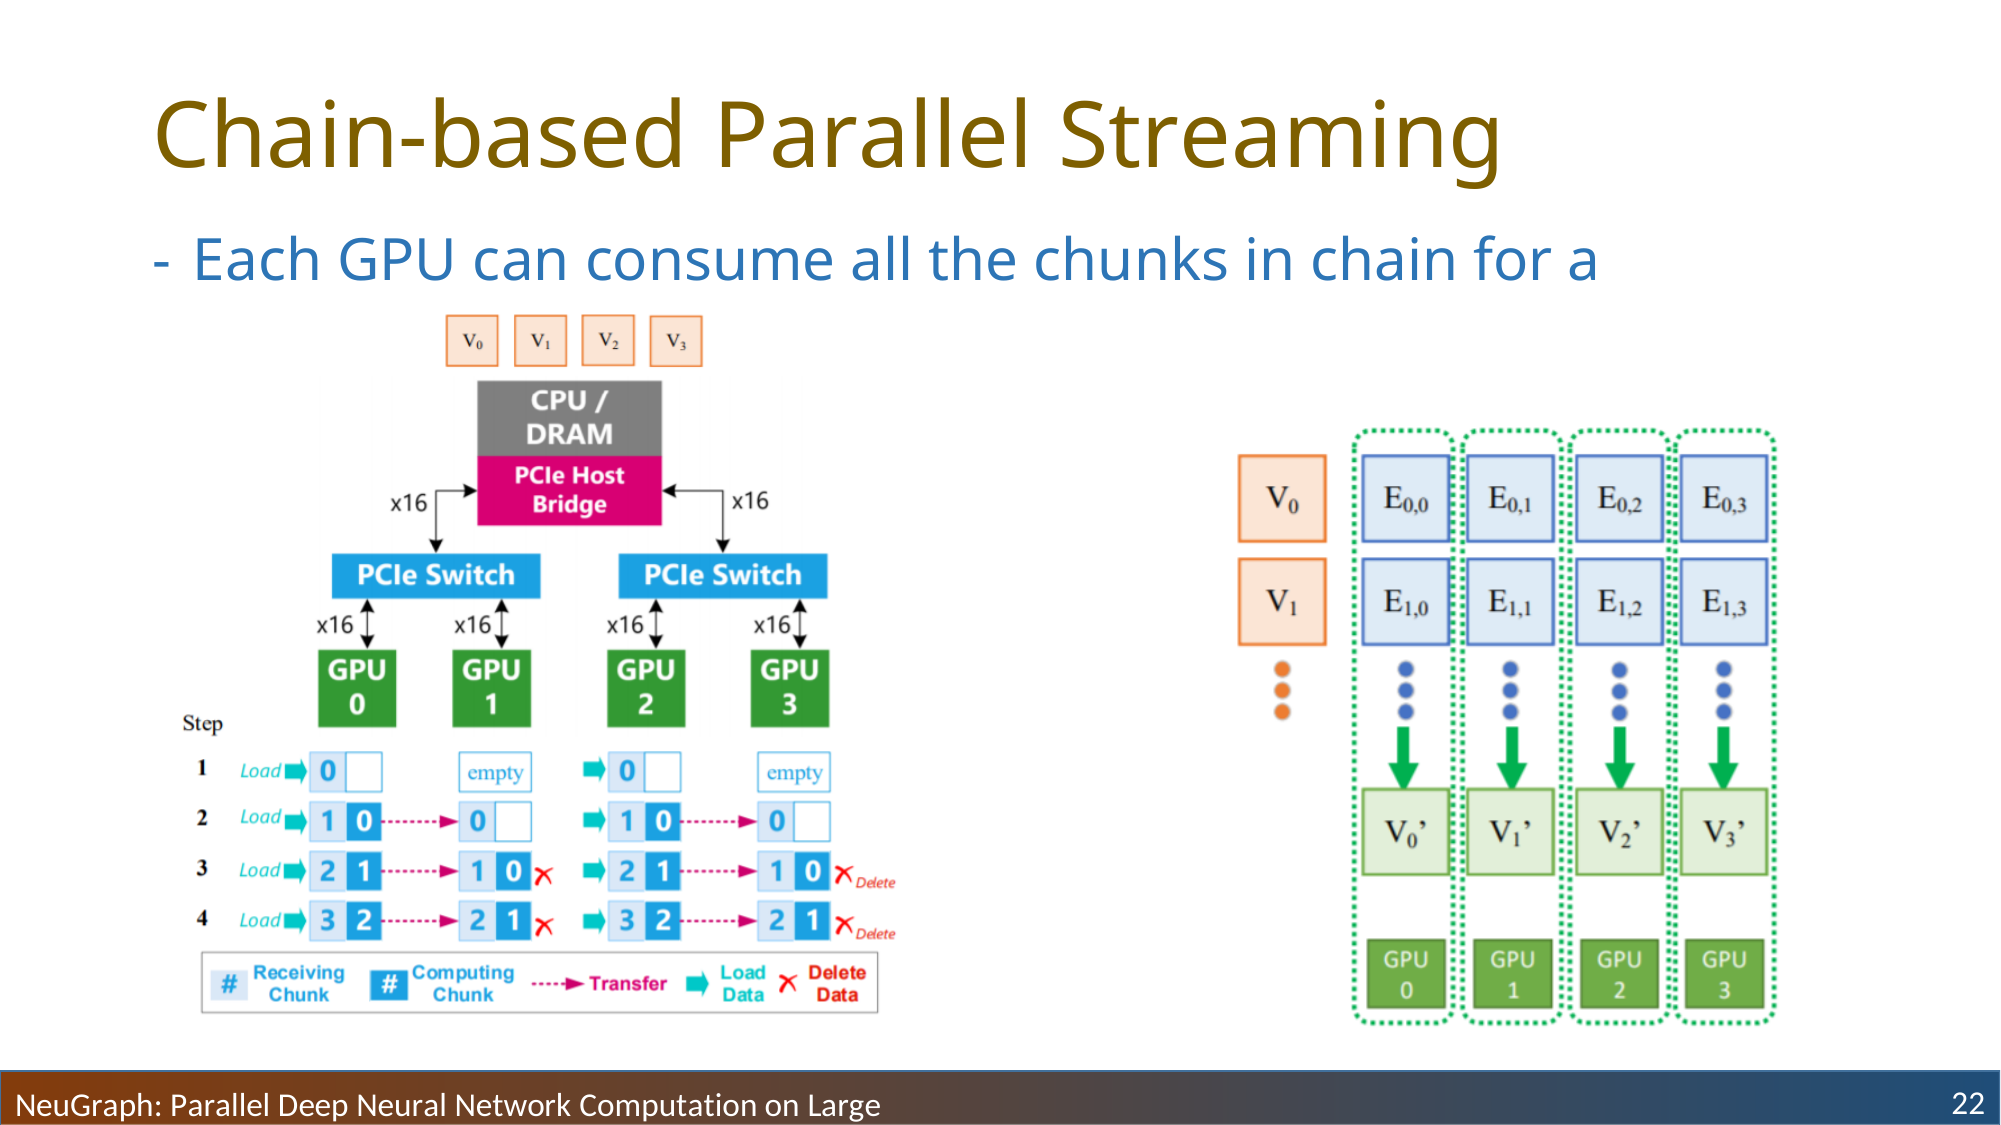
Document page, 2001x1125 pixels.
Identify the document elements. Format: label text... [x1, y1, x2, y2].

title Chain-based Parallel Streaming [150, 75, 1850, 264]
picture [1215, 417, 1850, 1050]
picture [131, 299, 951, 1042]
picture [1, 1072, 1999, 1125]
slide_number 22 [1947, 1081, 1988, 1125]
text_box - Each GPU can consume all the chunks in chain for a PCIe switch [150, 222, 1670, 363]
footer NeuGraph: Parallel Deep Neural Network Computation on Large Graphs [12, 1082, 985, 1125]
